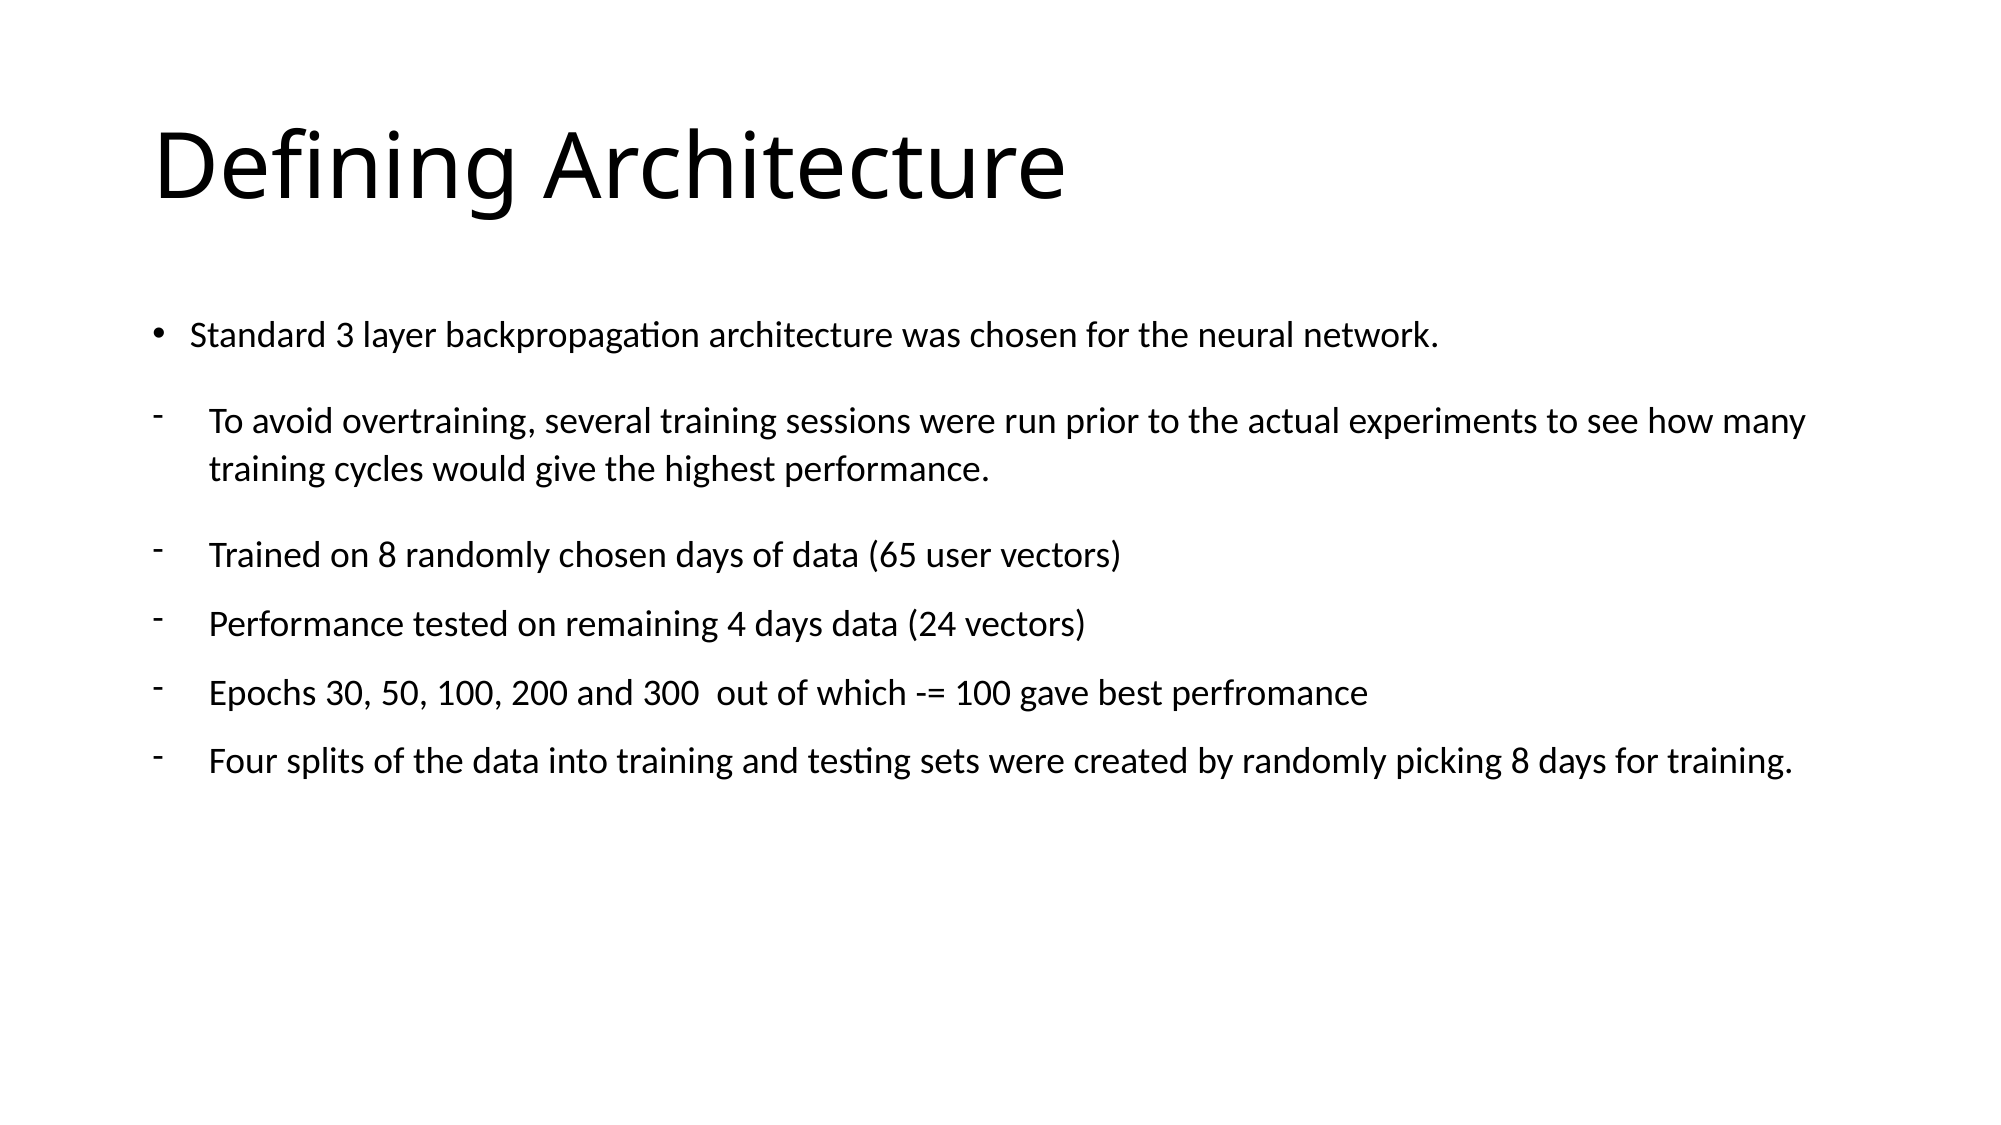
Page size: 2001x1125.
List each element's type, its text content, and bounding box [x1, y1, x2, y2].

title Defining Architecture [137, 59, 1863, 278]
list Standard 3 layer backpropagation architecture was chosen for the neural network. To avoid overtraining, several training sessions were run prior to the actual experiments to see how many training cycles would give the highest performance. Trained on 8 randomly chosen days of data (65 user vectors) Performance tested on remaining 4 days data (24 vectors) Epochs 30, 50, 100, 200 and 300 out of which -= 100 gave best perfromance Four splits of the data into training and testing sets were created by randomly picking 8 days for training. [137, 299, 1863, 1014]
